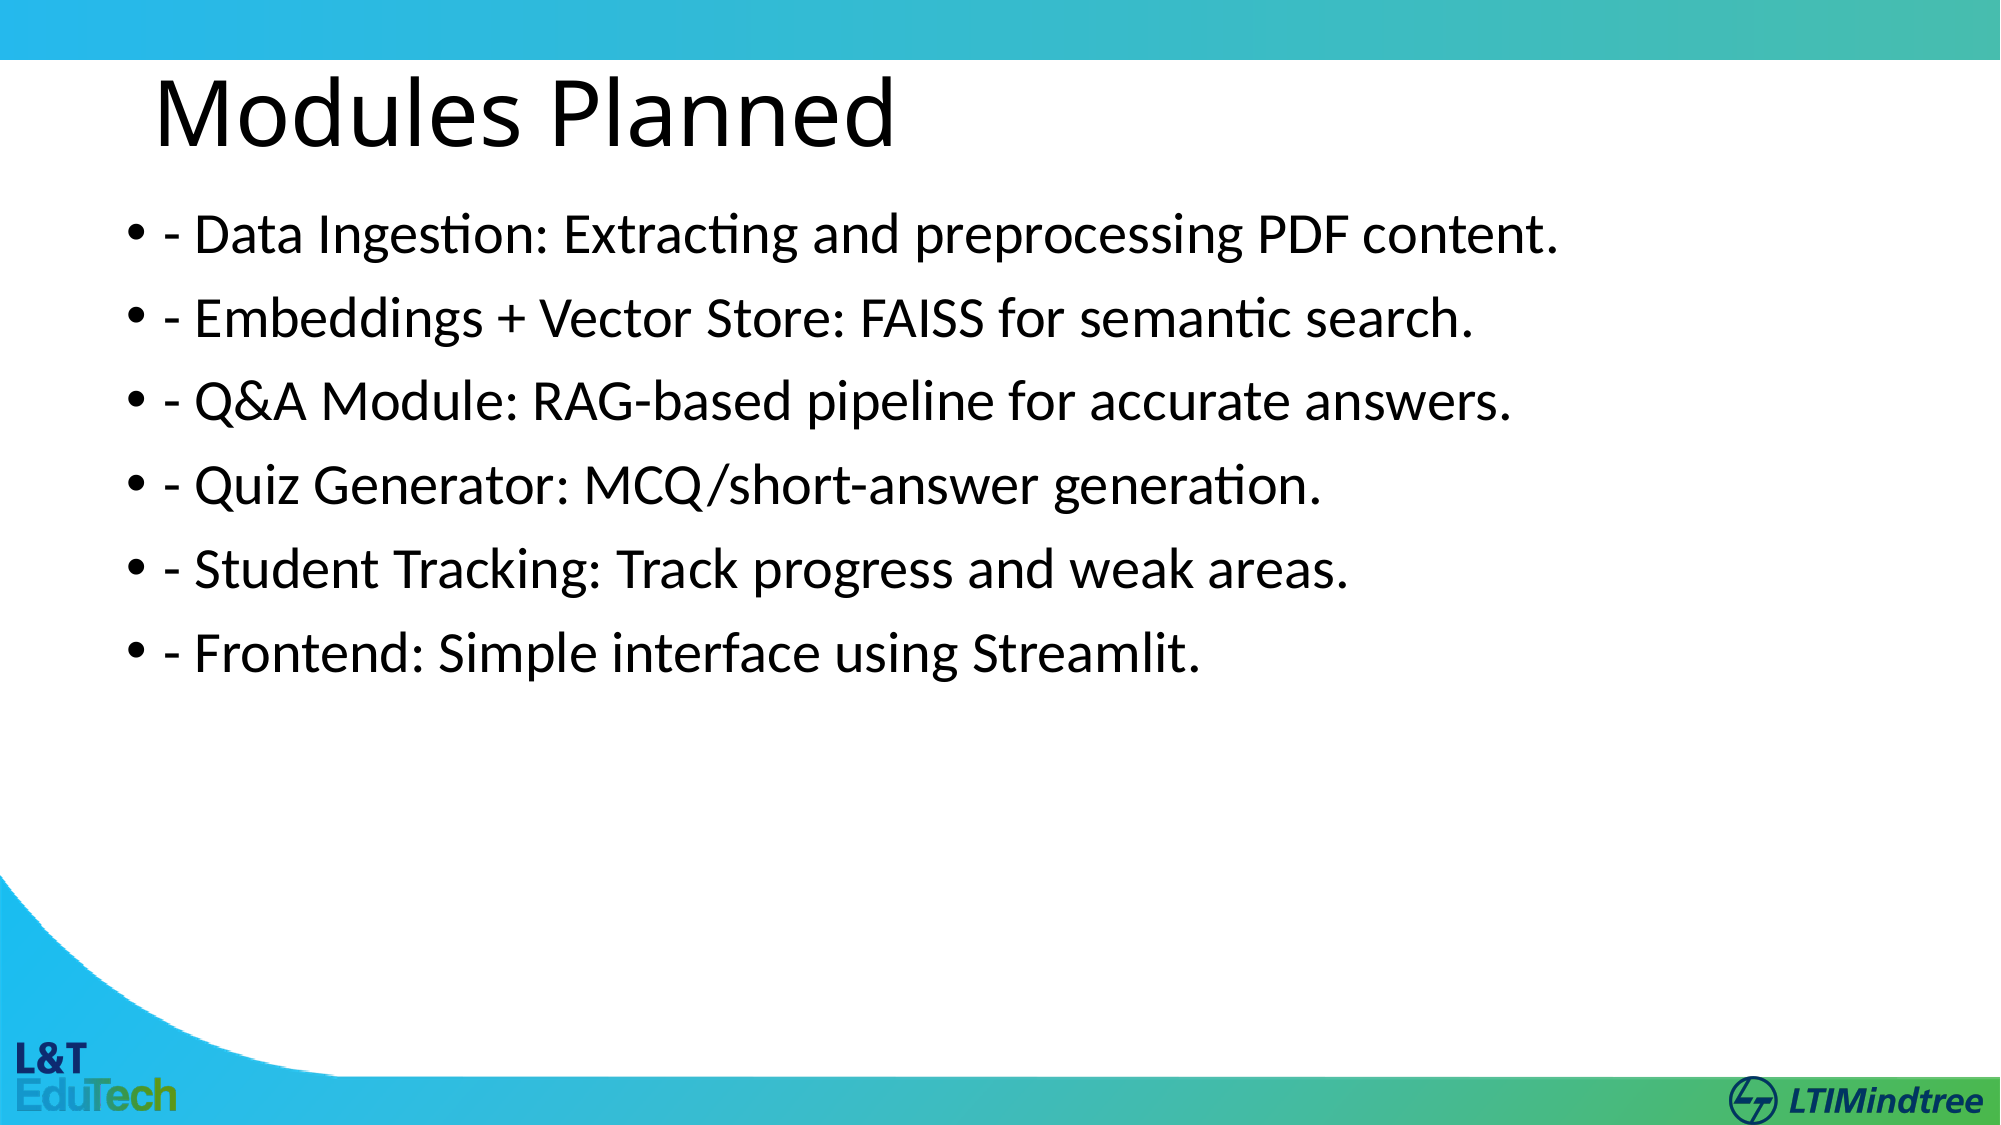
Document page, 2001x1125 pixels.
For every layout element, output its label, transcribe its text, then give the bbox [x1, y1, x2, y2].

list - Data Ingestion: Extracting and preprocessing PDF content. - Embeddings + Vector Store: FAISS for semantic search. - Q&A Module: RAG-based pipeline for accurate answers. - Quiz Generator: MCQ/short-answer generation. - Student Tracking: Track progress and weak areas. - Frontend: Simple interface using Streamlit. [111, 195, 1917, 982]
picture [0, 875, 2000, 1125]
title Modules Planned [137, 59, 1863, 195]
